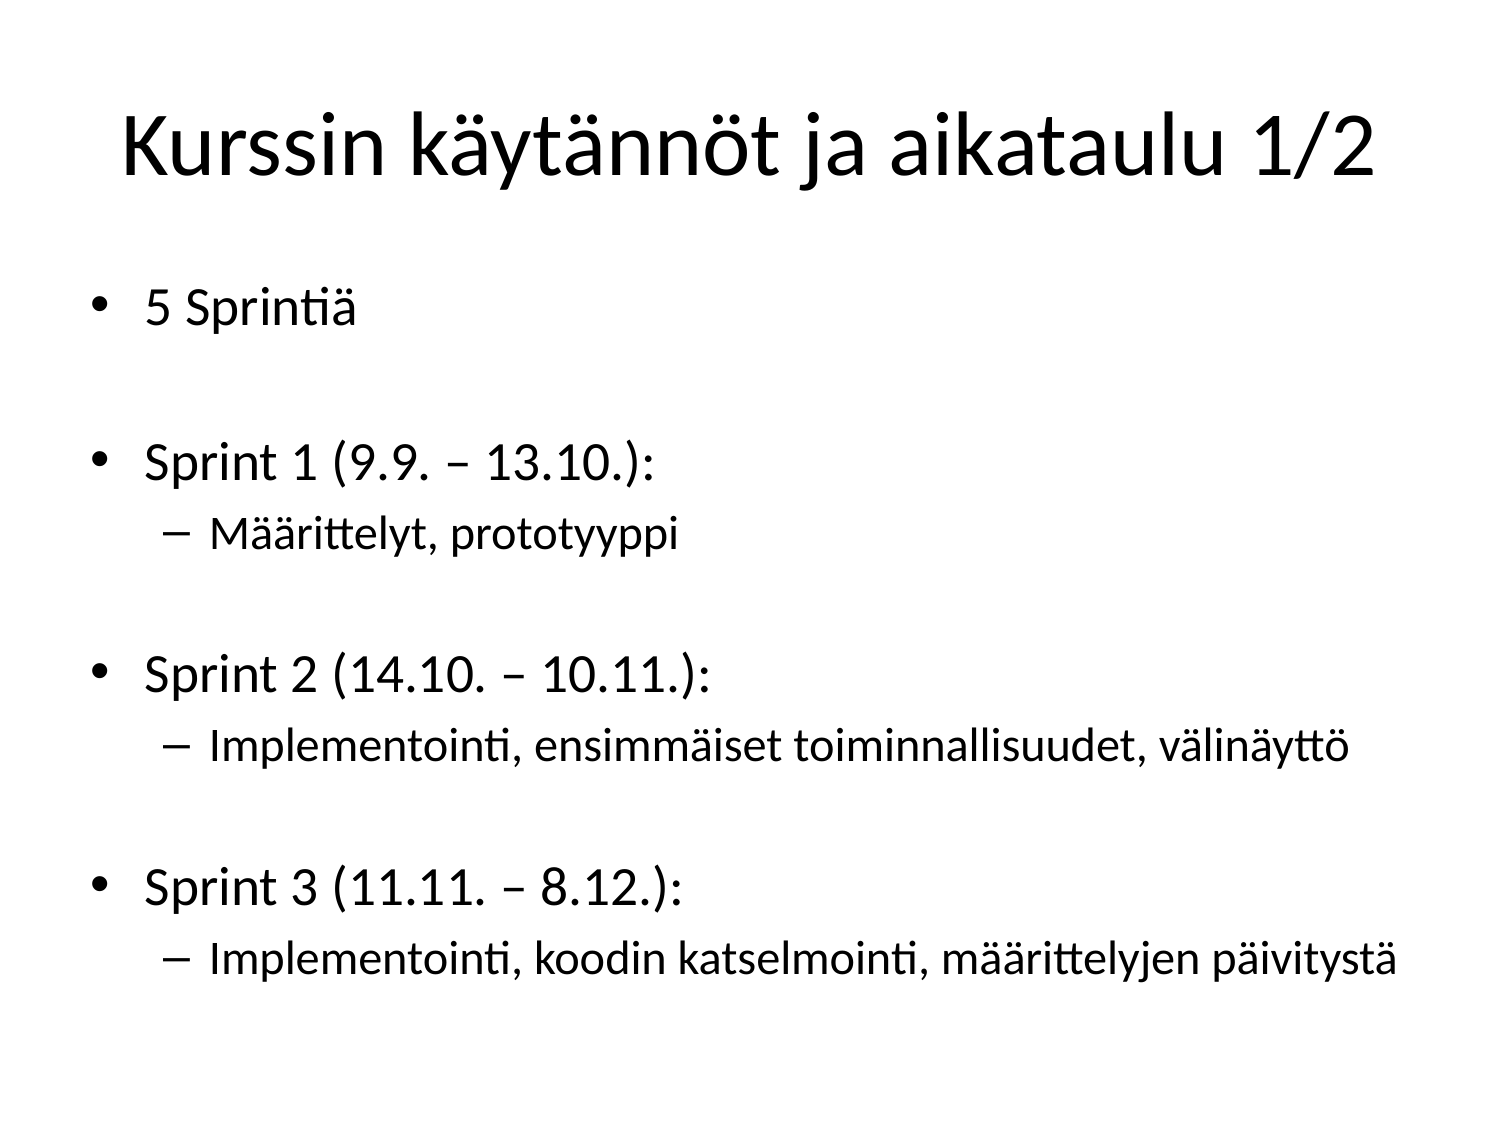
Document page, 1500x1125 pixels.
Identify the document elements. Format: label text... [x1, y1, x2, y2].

list 5 Sprintiä Sprint 1 (9.9. – 13.10.): Määrittelyt, prototyyppi Sprint 2 (14.10. – 10.11.): Implementointi, ensimmäiset toiminnallisuudet, välinäyttö Sprint 3 (11.11. – 8.12.): Implementointi, koodin katselmointi, määrittelyjen päivitystä [75, 262, 1425, 1005]
title Kurssin käytännöt ja aikataulu 1/2 [75, 45, 1425, 233]
